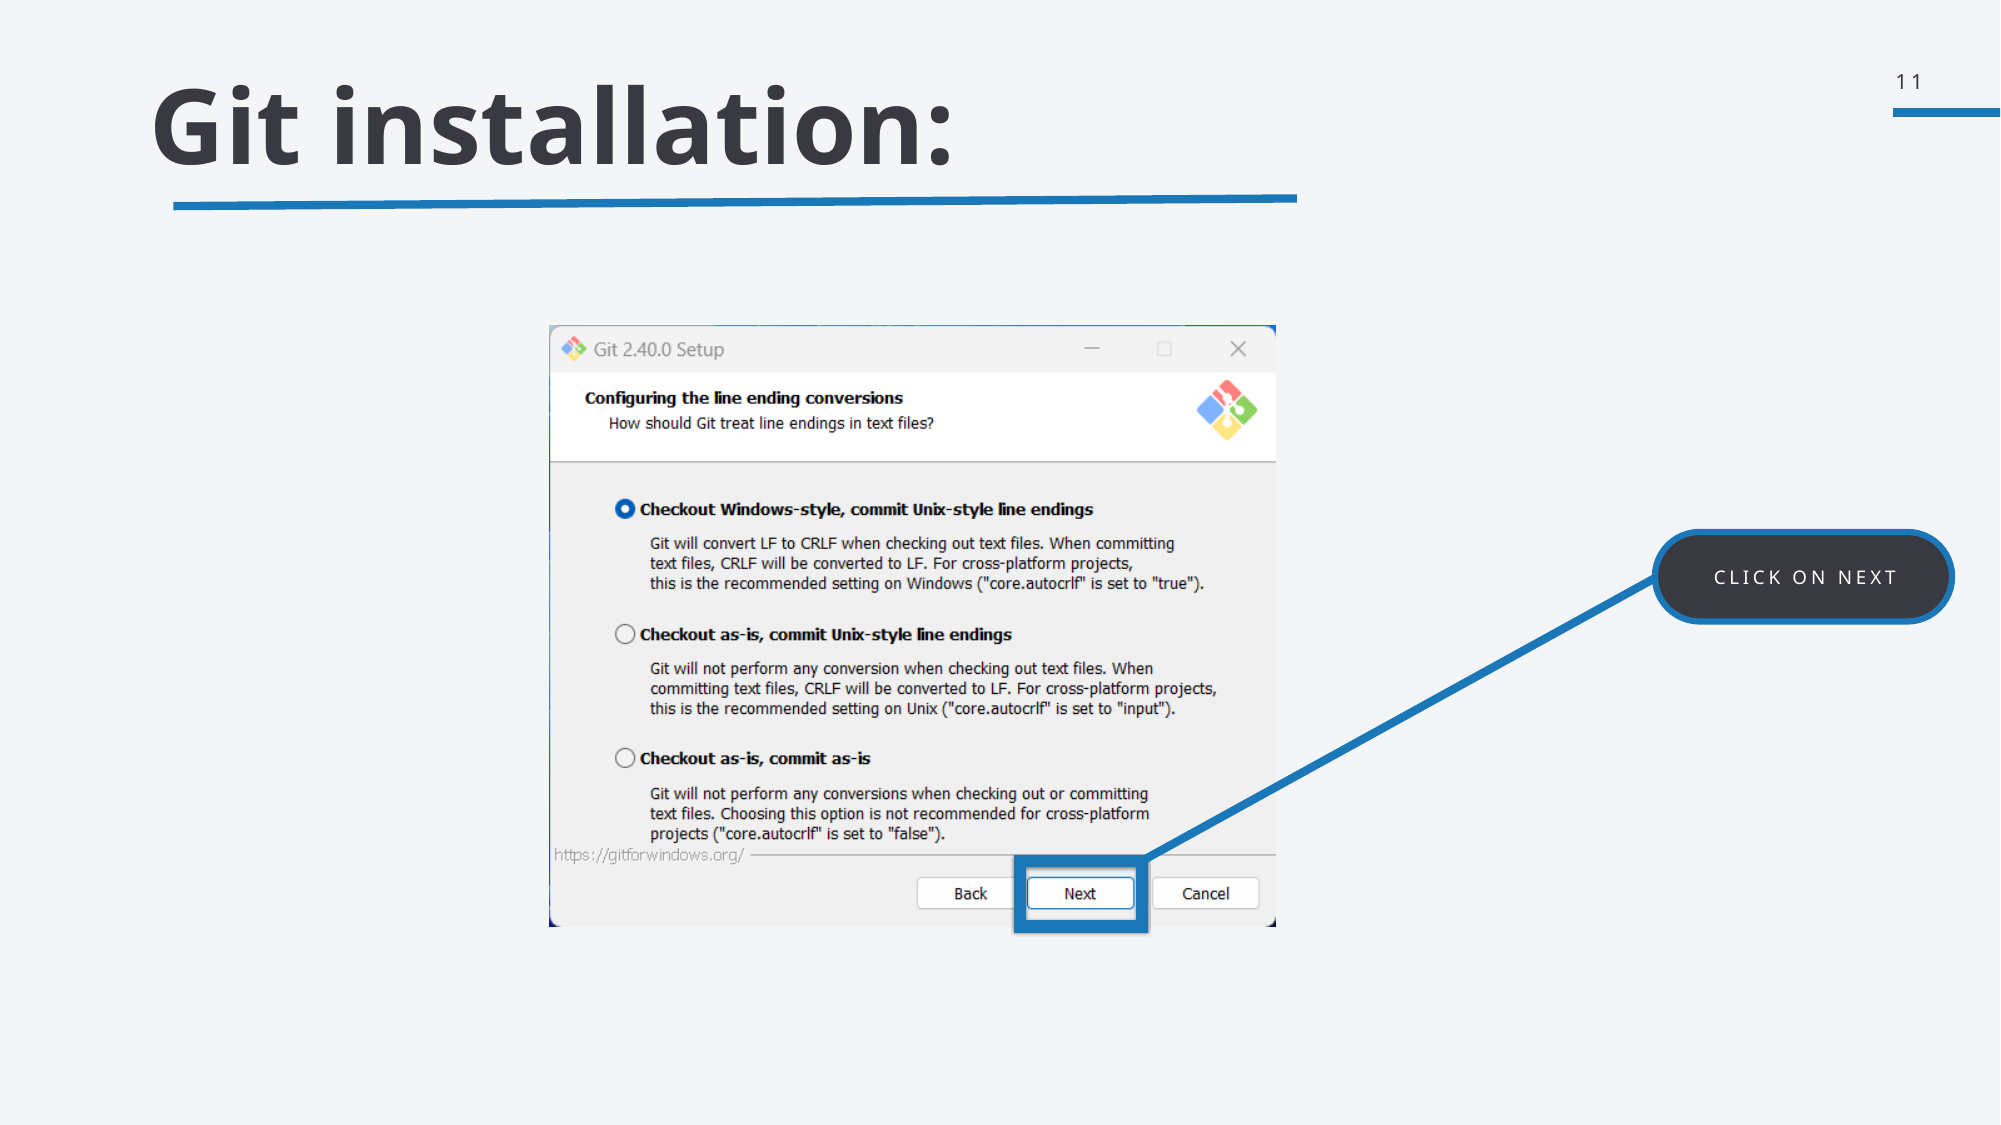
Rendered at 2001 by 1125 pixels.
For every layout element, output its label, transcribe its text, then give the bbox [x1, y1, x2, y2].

picture [549, 324, 1277, 927]
slide_number 11 [1889, 62, 1953, 101]
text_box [1654, 531, 1953, 622]
text_box Git installation: [146, 81, 1314, 243]
